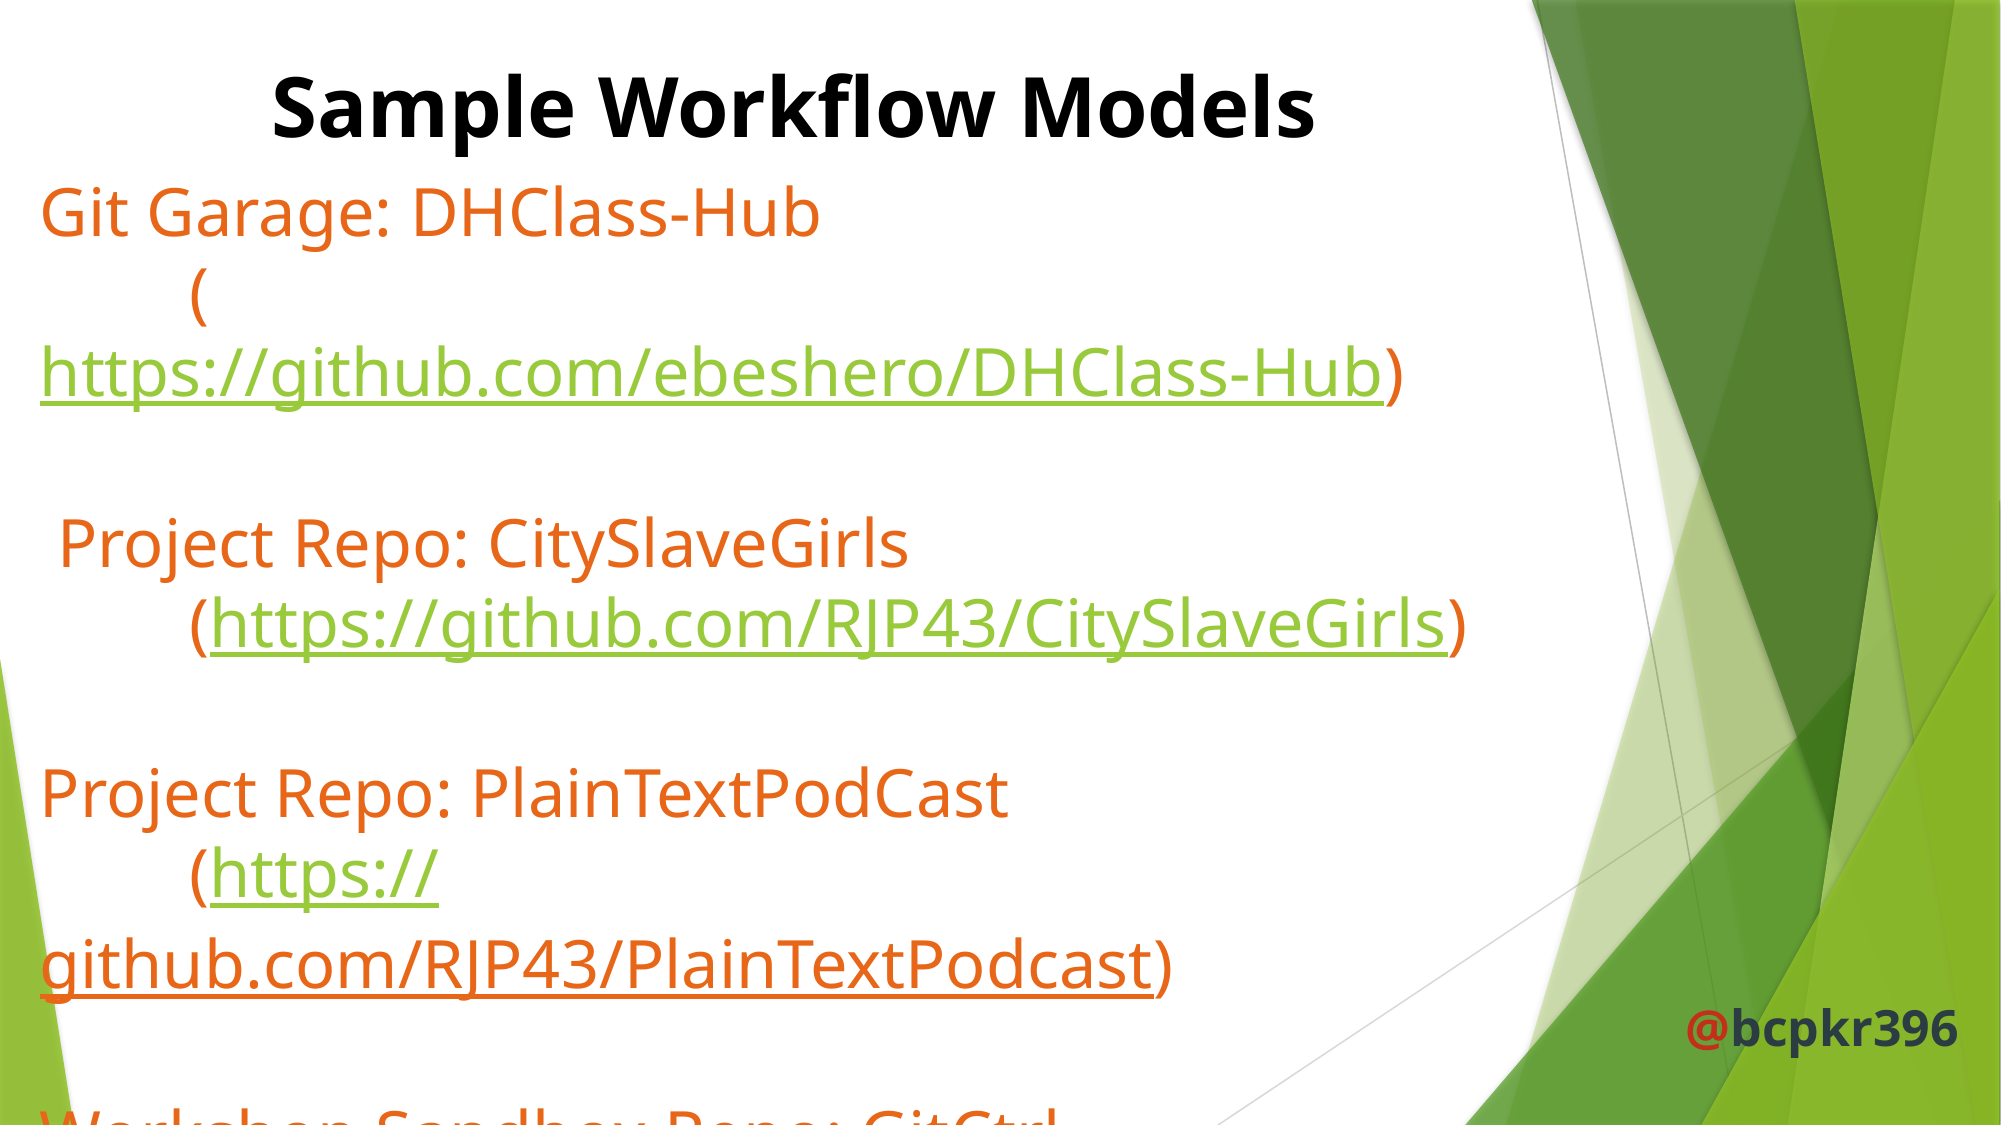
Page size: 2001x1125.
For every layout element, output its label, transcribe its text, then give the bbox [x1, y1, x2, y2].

text_box Git Garage: DHClass-Hub (https://github.com/ebeshero/DHClass-Hub) Project Repo: CitySlaveGirls (https://github.com/RJP43/CitySlaveGirls) Project Repo: PlainTextPodCast (https://github.com/RJP43/PlainTextPodcast) Workshop Sandbox Repo: GitCtrl (https://github.com/RJP43/GitCtrl) [24, 162, 1565, 1125]
text_box Sample Workflow Models [24, 46, 1565, 162]
text_box @bcpkr396 [1670, 988, 2000, 1124]
